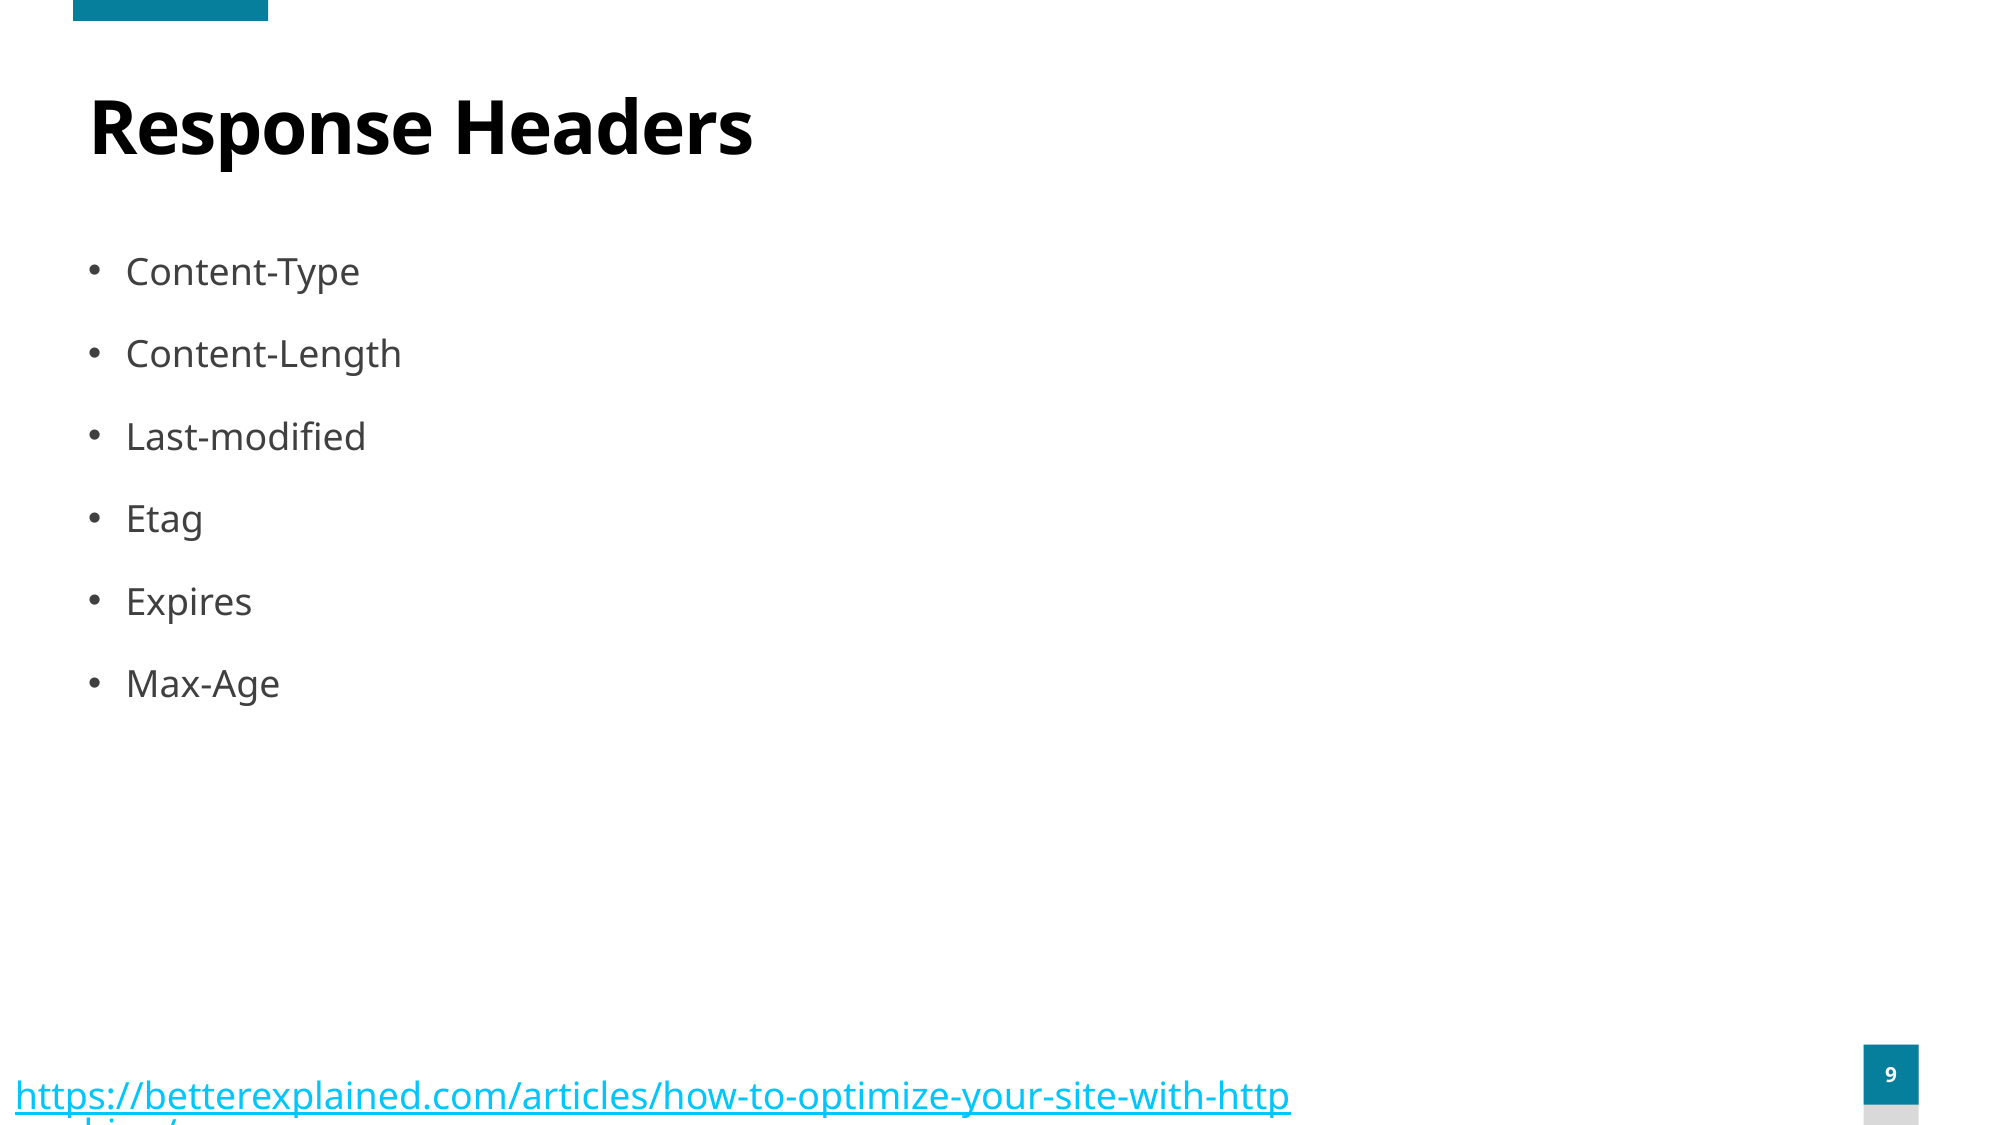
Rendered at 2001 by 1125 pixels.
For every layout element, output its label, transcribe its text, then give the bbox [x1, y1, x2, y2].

text_box https://betterexplained.com/articles/how-to-optimize-your-site-with-http-caching/ [0, 1064, 1315, 1125]
list Content-Type Content-Length Last-modified Etag Expires Max-Age [73, 239, 1907, 1023]
title Response Headers [73, 80, 1907, 181]
